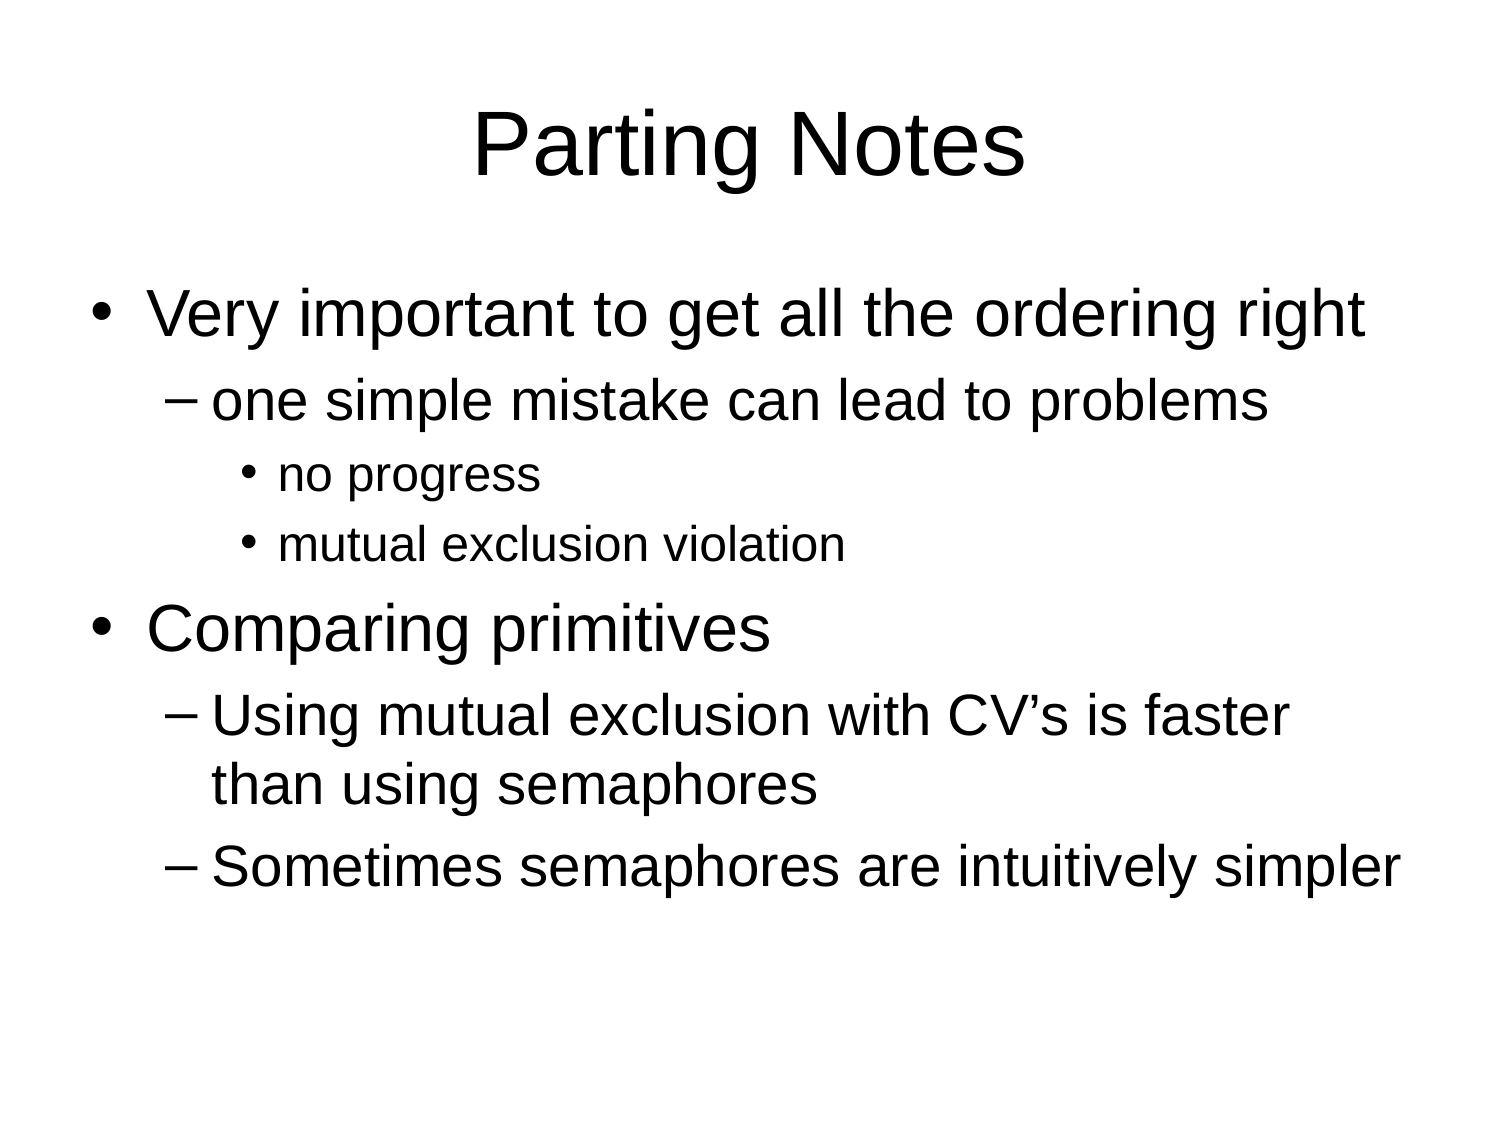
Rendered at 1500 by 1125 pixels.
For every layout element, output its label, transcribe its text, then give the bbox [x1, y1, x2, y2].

title Parting Notes [75, 45, 1425, 233]
list Very important to get all the ordering right one simple mistake can lead to problems no progress mutual exclusion violation Comparing primitives Using mutual exclusion with CV’s is faster than using semaphores Sometimes semaphores are intuitively simpler [75, 262, 1425, 1005]
